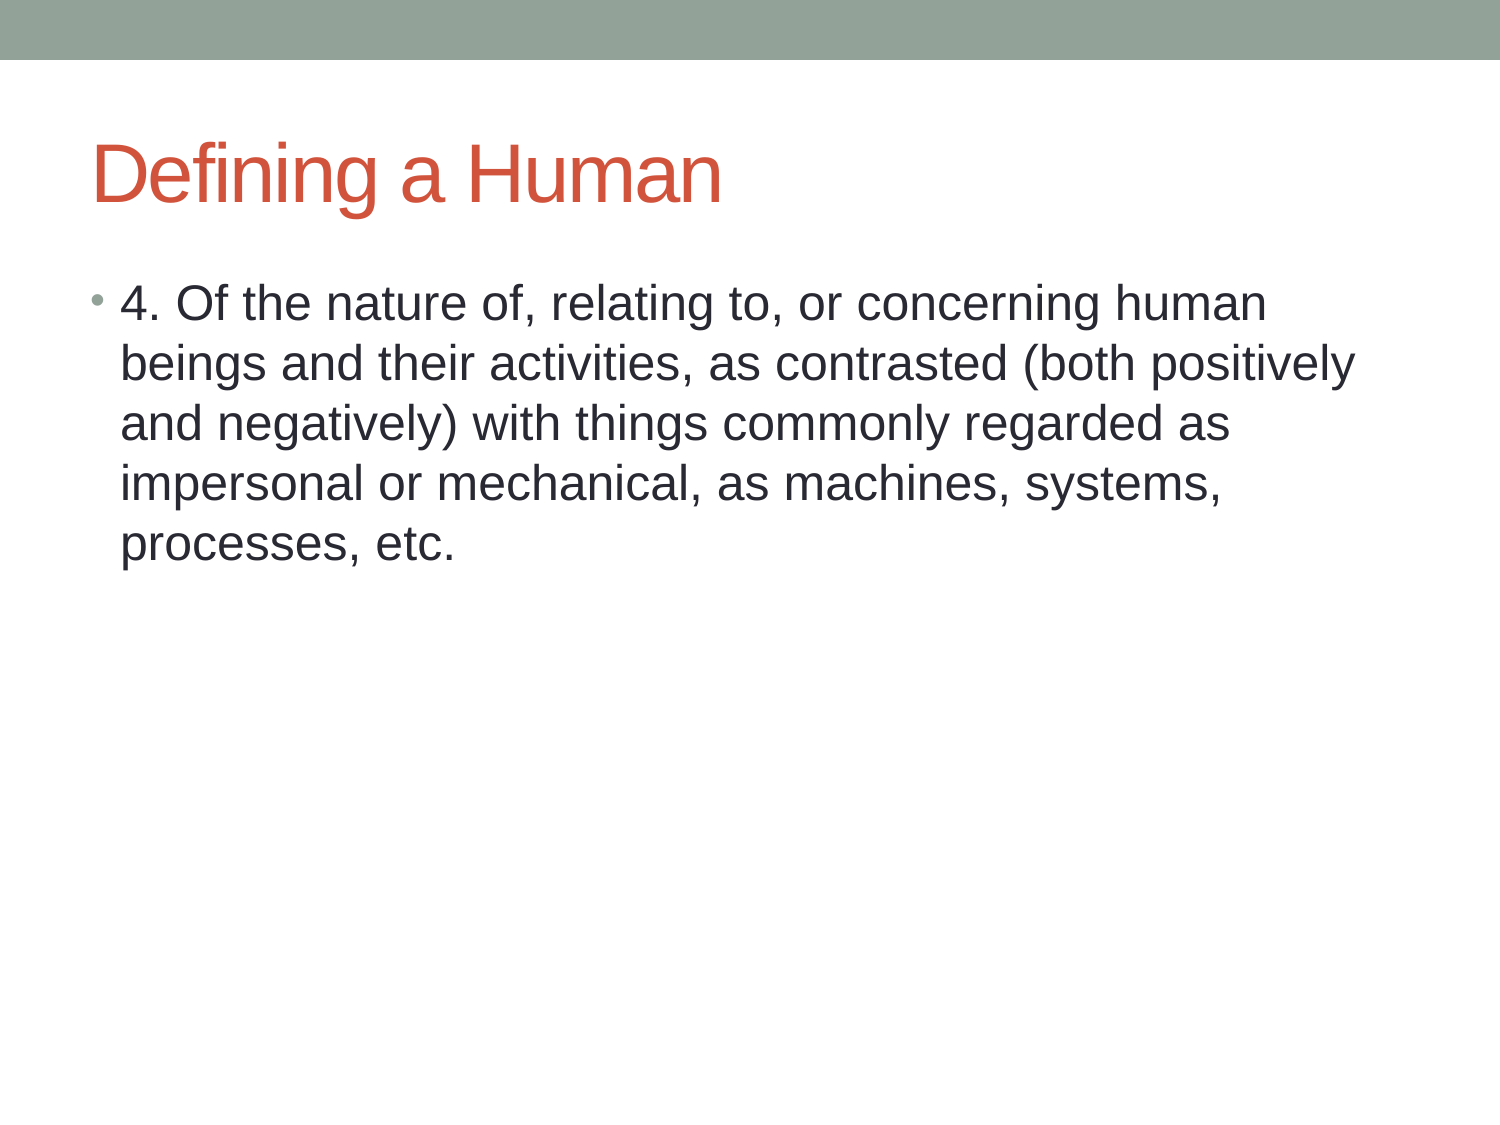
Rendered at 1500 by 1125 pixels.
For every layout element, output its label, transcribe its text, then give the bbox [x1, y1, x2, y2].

title Defining a Human [75, 87, 1425, 250]
list 4. Of the nature of, relating to, or concerning human beings and their activities, as contrasted (both positively and negatively) with things commonly regarded as impersonal or mechanical, as machines, systems, processes, etc. [75, 262, 1425, 1063]
